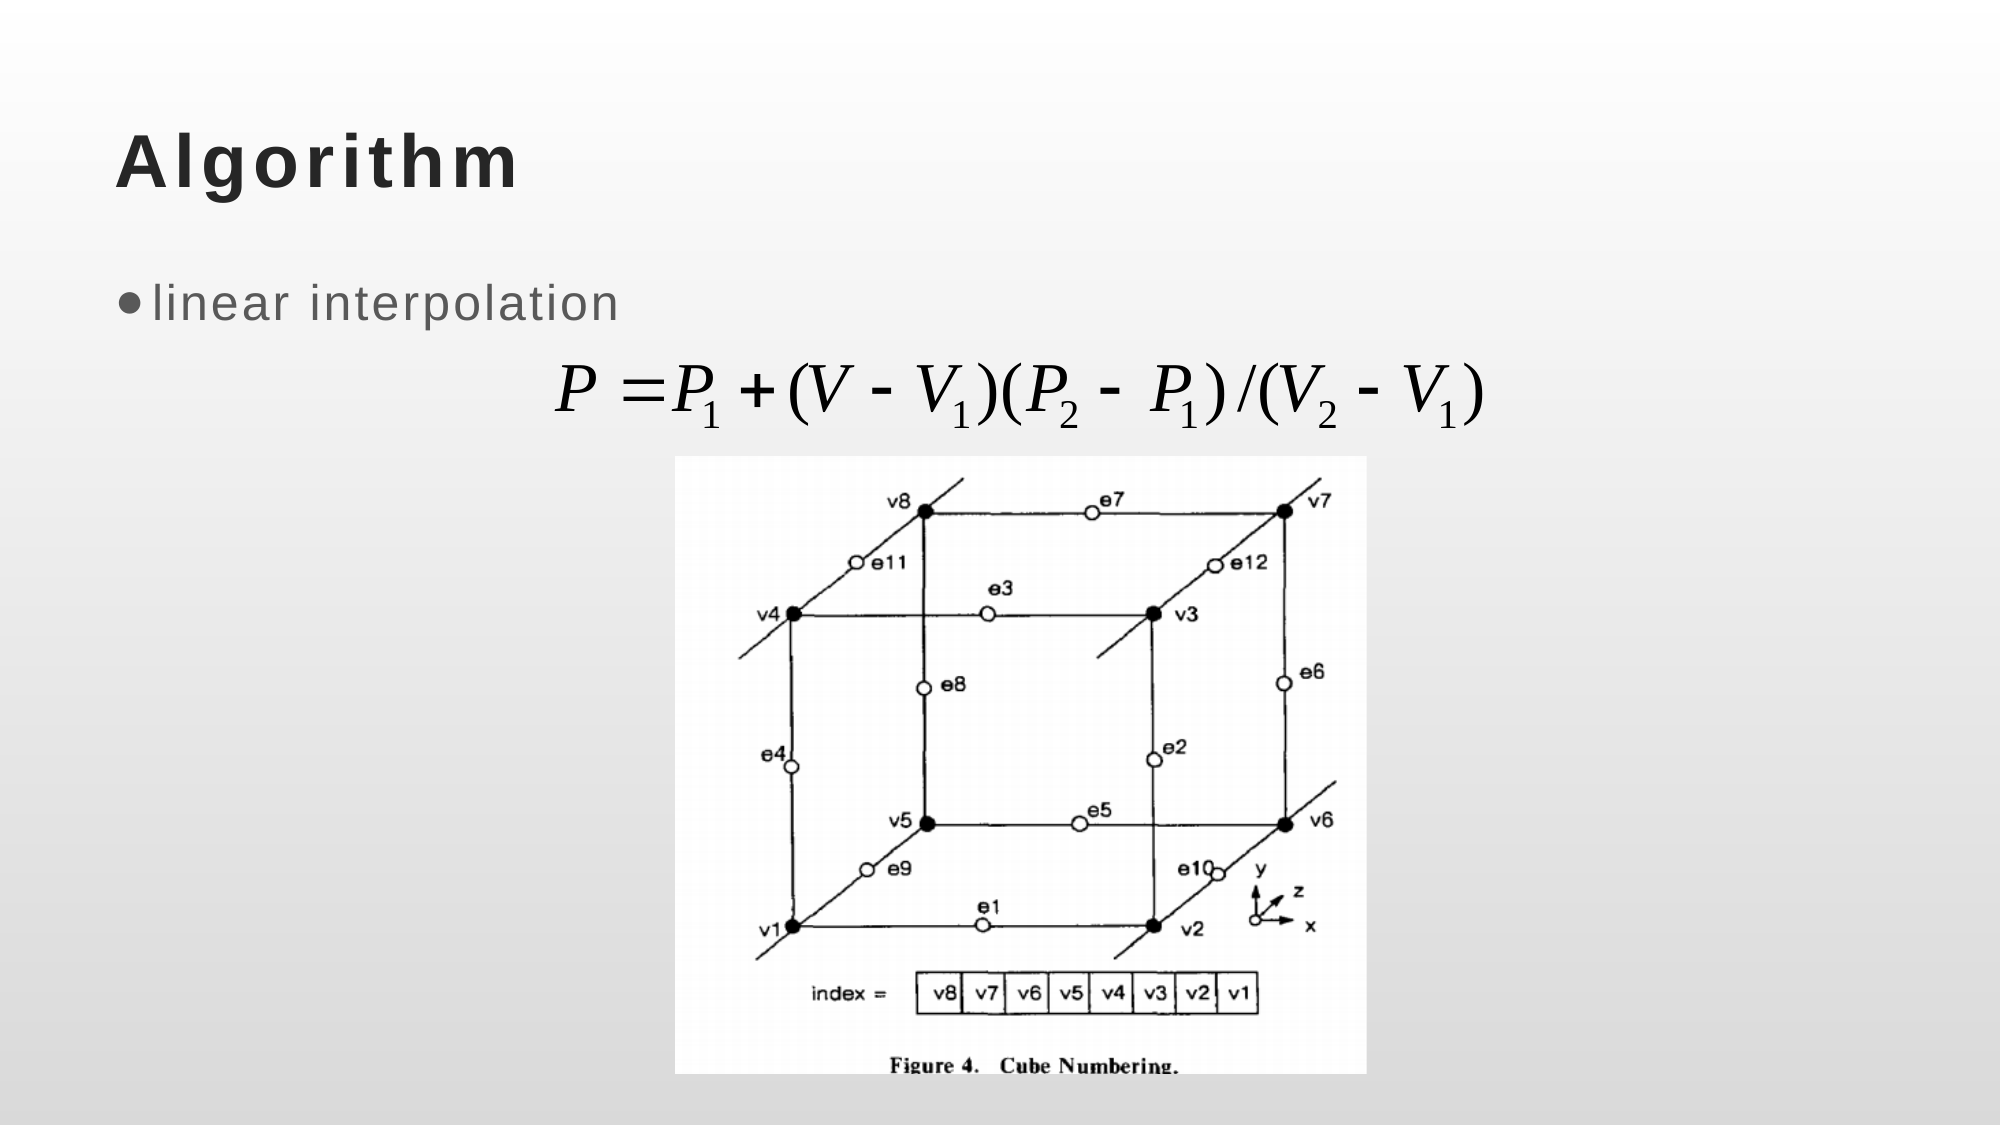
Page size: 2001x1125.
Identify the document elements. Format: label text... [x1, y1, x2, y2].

list linear interpolation [99, 244, 1900, 1026]
title Algorithm [99, 99, 1900, 216]
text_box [543, 341, 1499, 441]
picture [675, 456, 1367, 1074]
